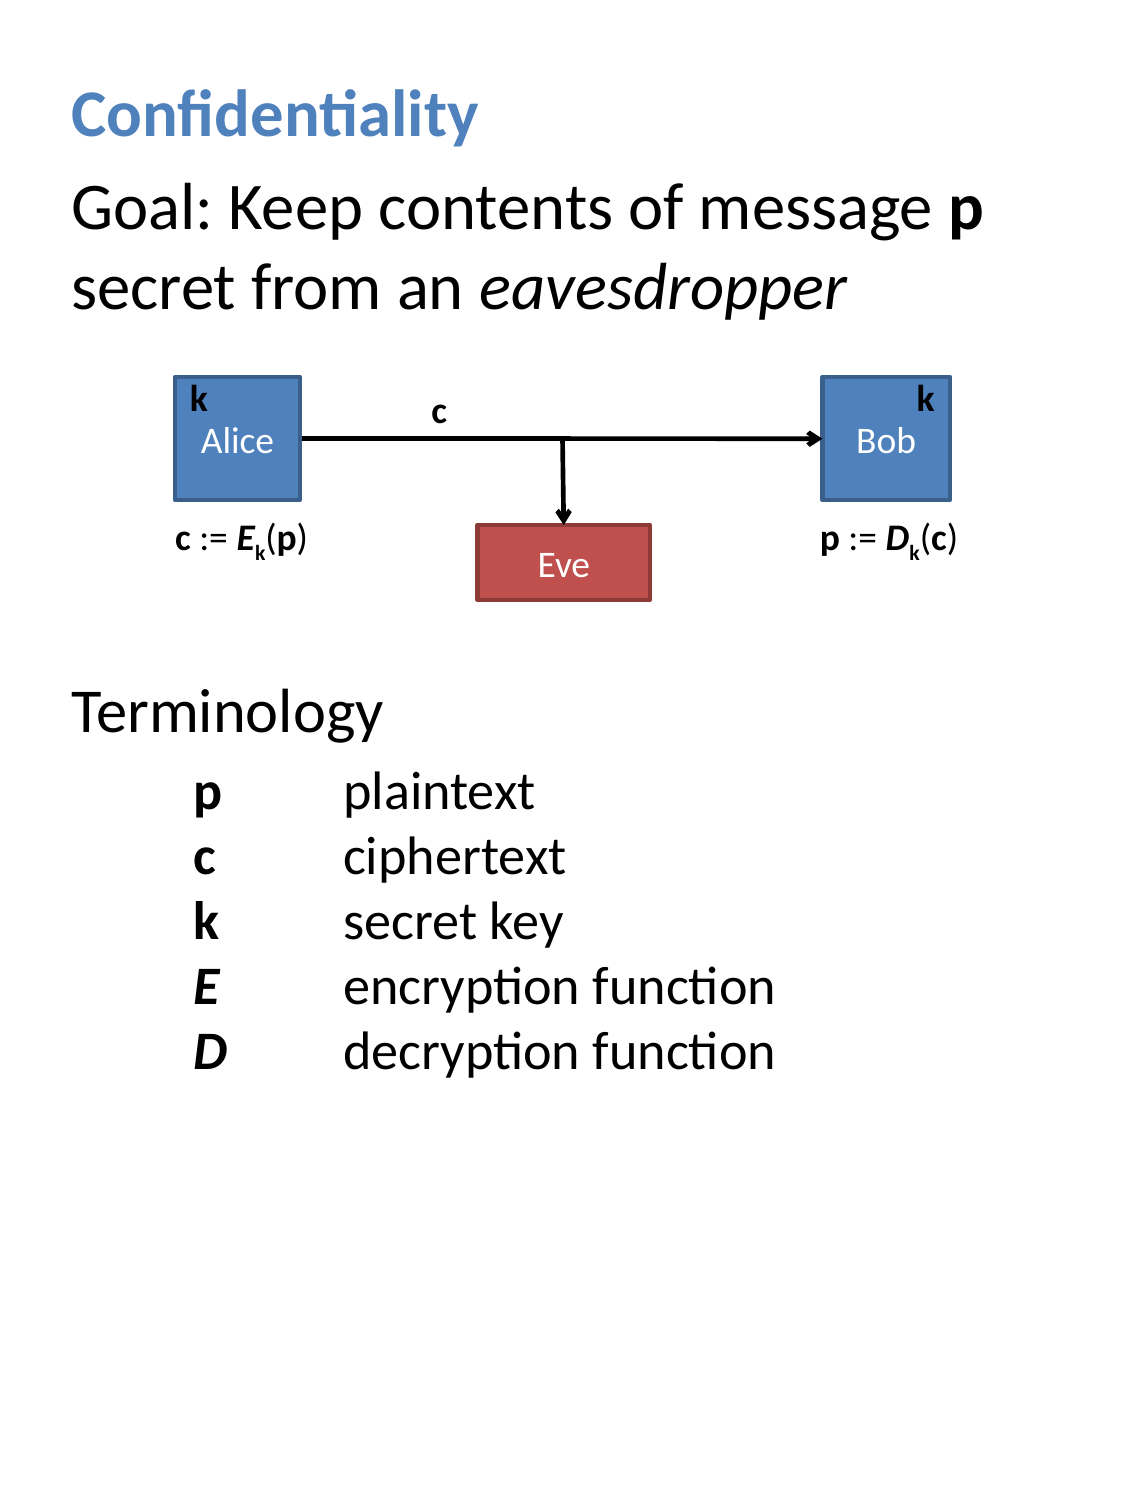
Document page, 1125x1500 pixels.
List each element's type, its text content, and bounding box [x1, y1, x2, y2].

list Confidentiality Goal: Keep contents of message p secret from an eavesdropper Terminology p plaintext c ciphertext k secret key E encryption function D decryption function [56, 62, 1069, 1200]
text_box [158, 366, 976, 601]
